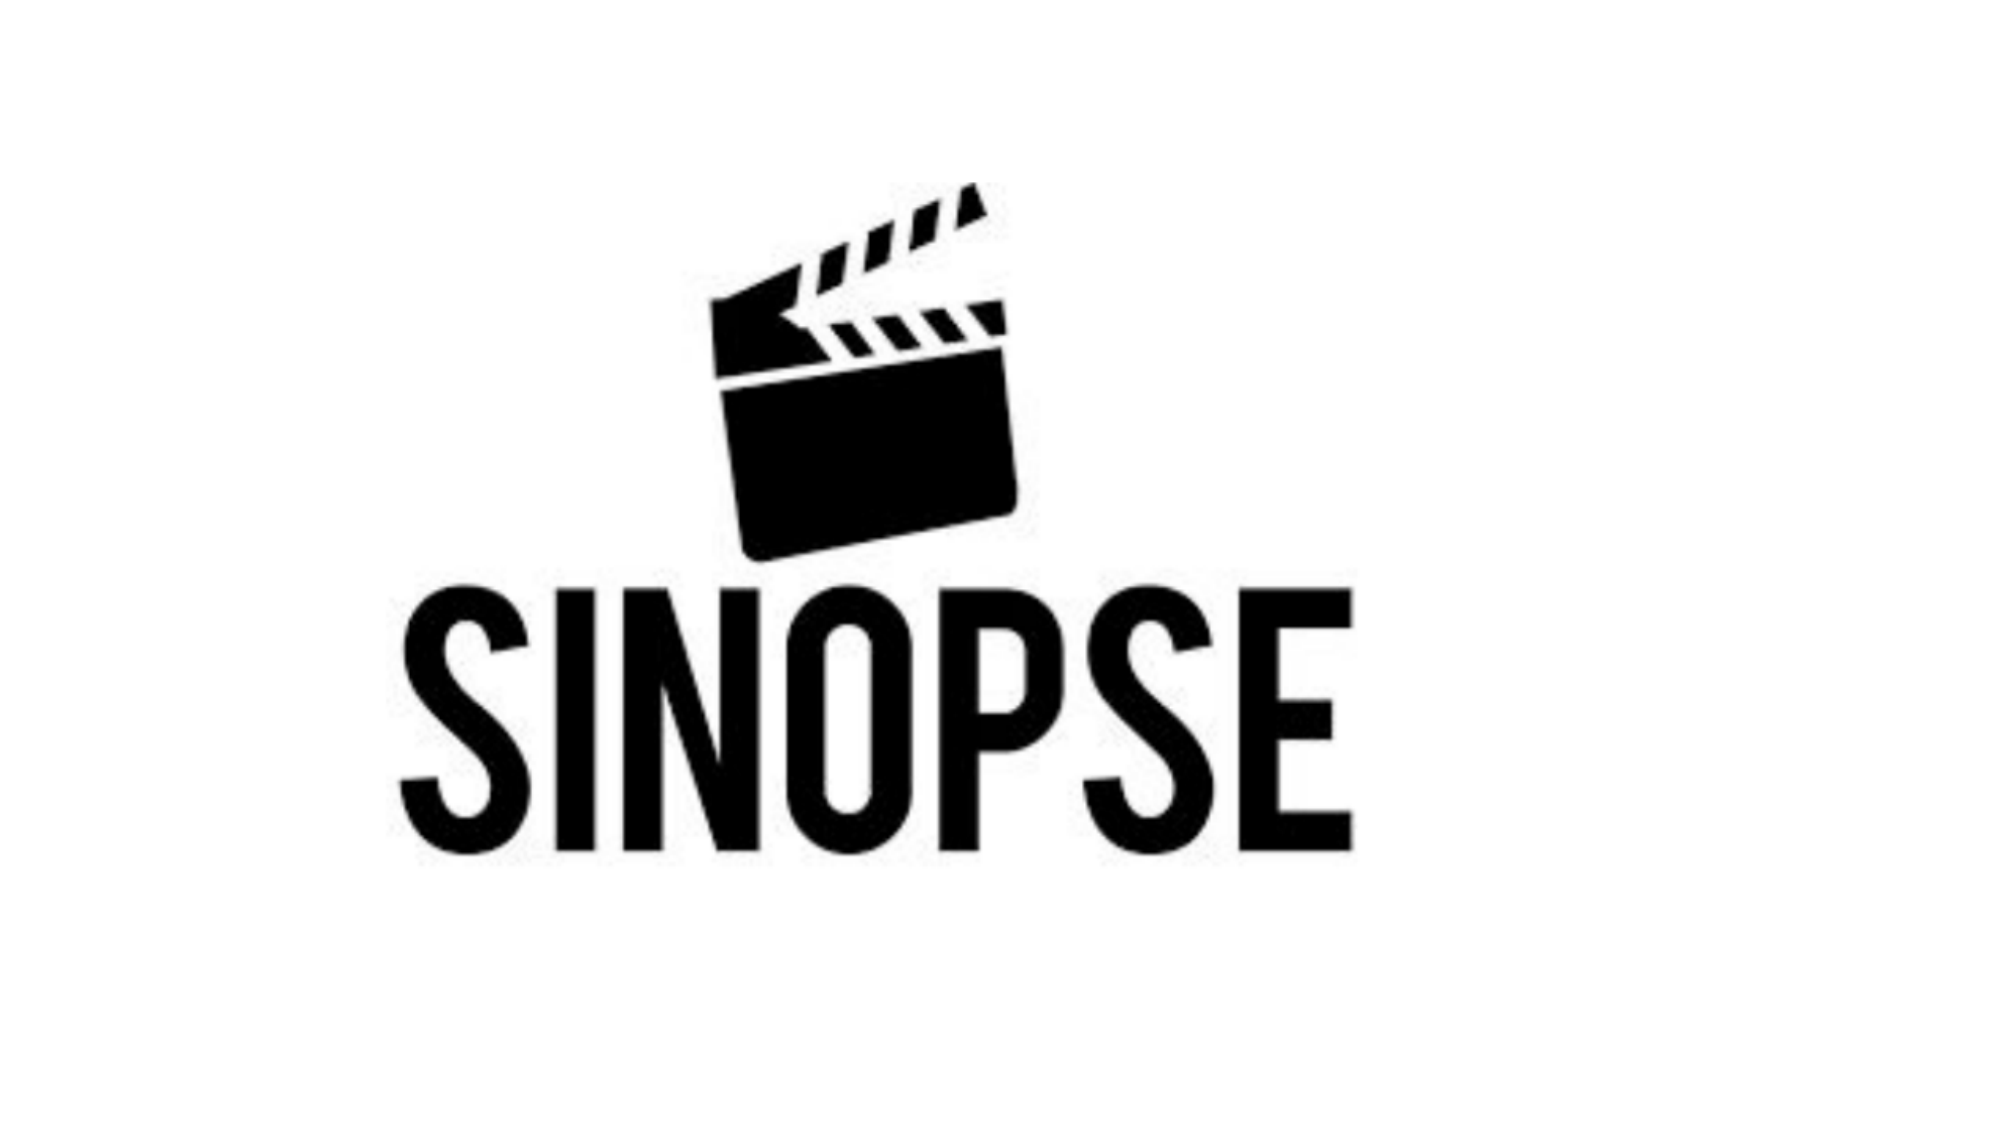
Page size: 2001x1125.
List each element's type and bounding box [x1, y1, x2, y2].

picture [349, 59, 1403, 1092]
